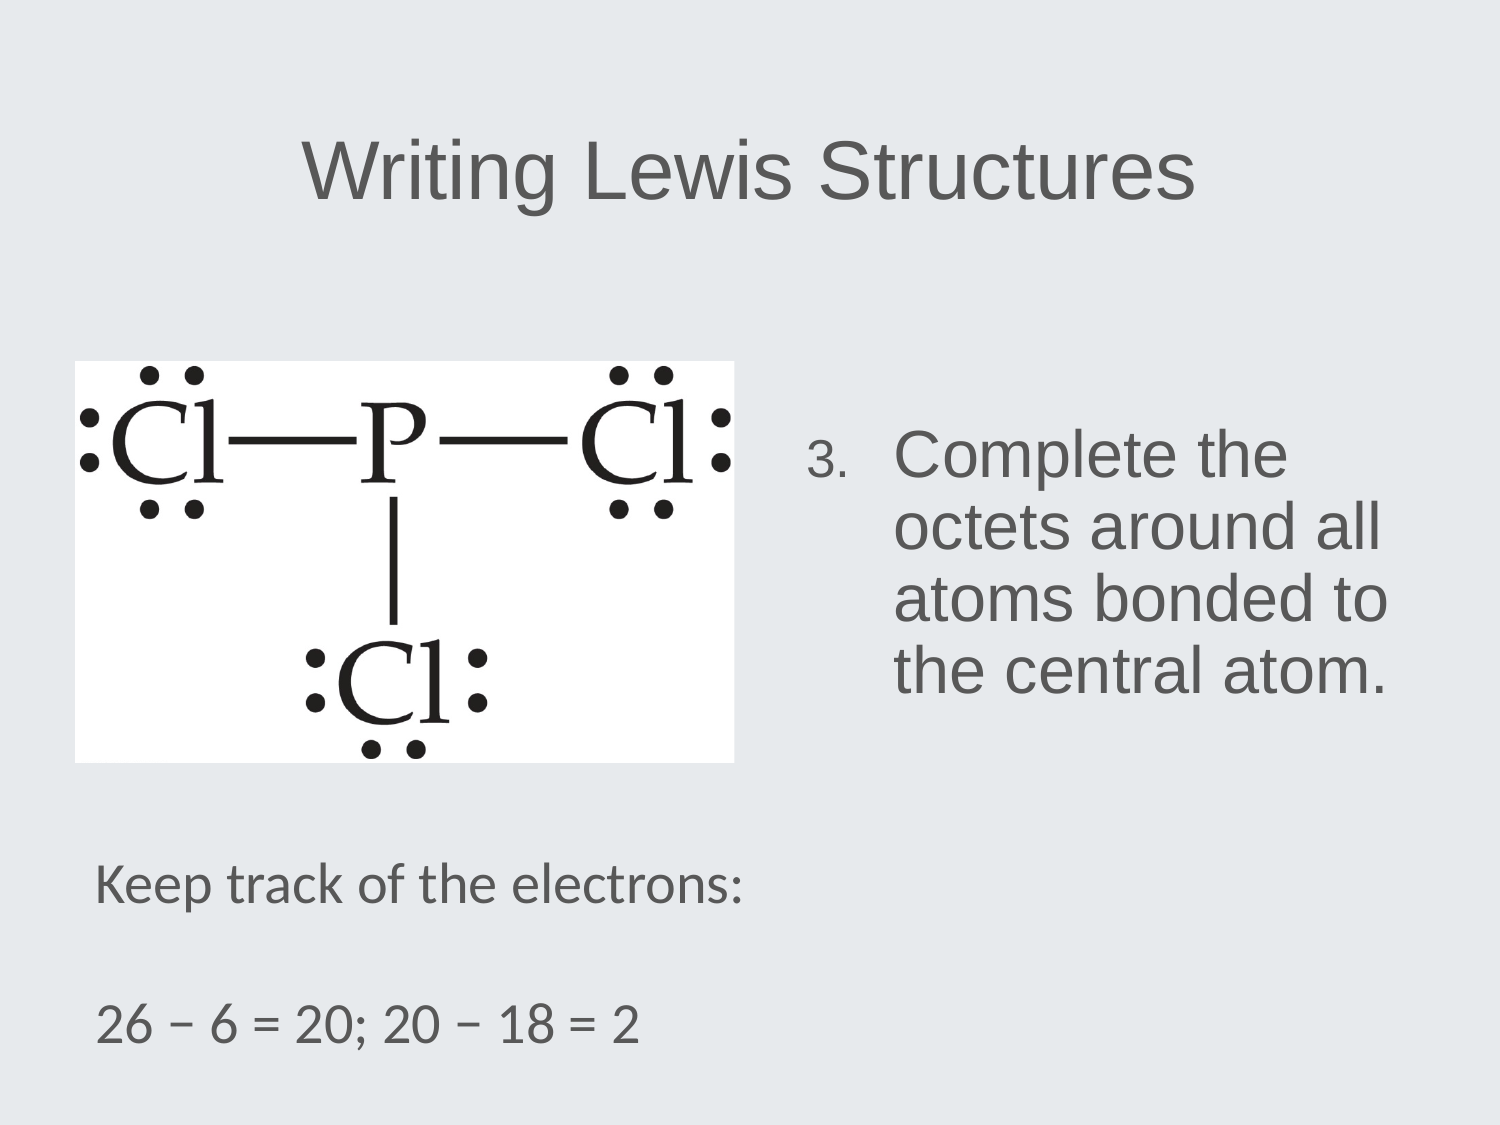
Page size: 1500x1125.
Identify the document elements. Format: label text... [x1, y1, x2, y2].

list Complete the octets around all atoms bonded to the central atom. [791, 412, 1417, 1088]
picture [74, 361, 735, 763]
title Writing Lewis Structures [0, 37, 1500, 225]
text_box Keep track of the electrons: 26 − 6 = 20; 20 − 18 = 2 [80, 837, 761, 1063]
